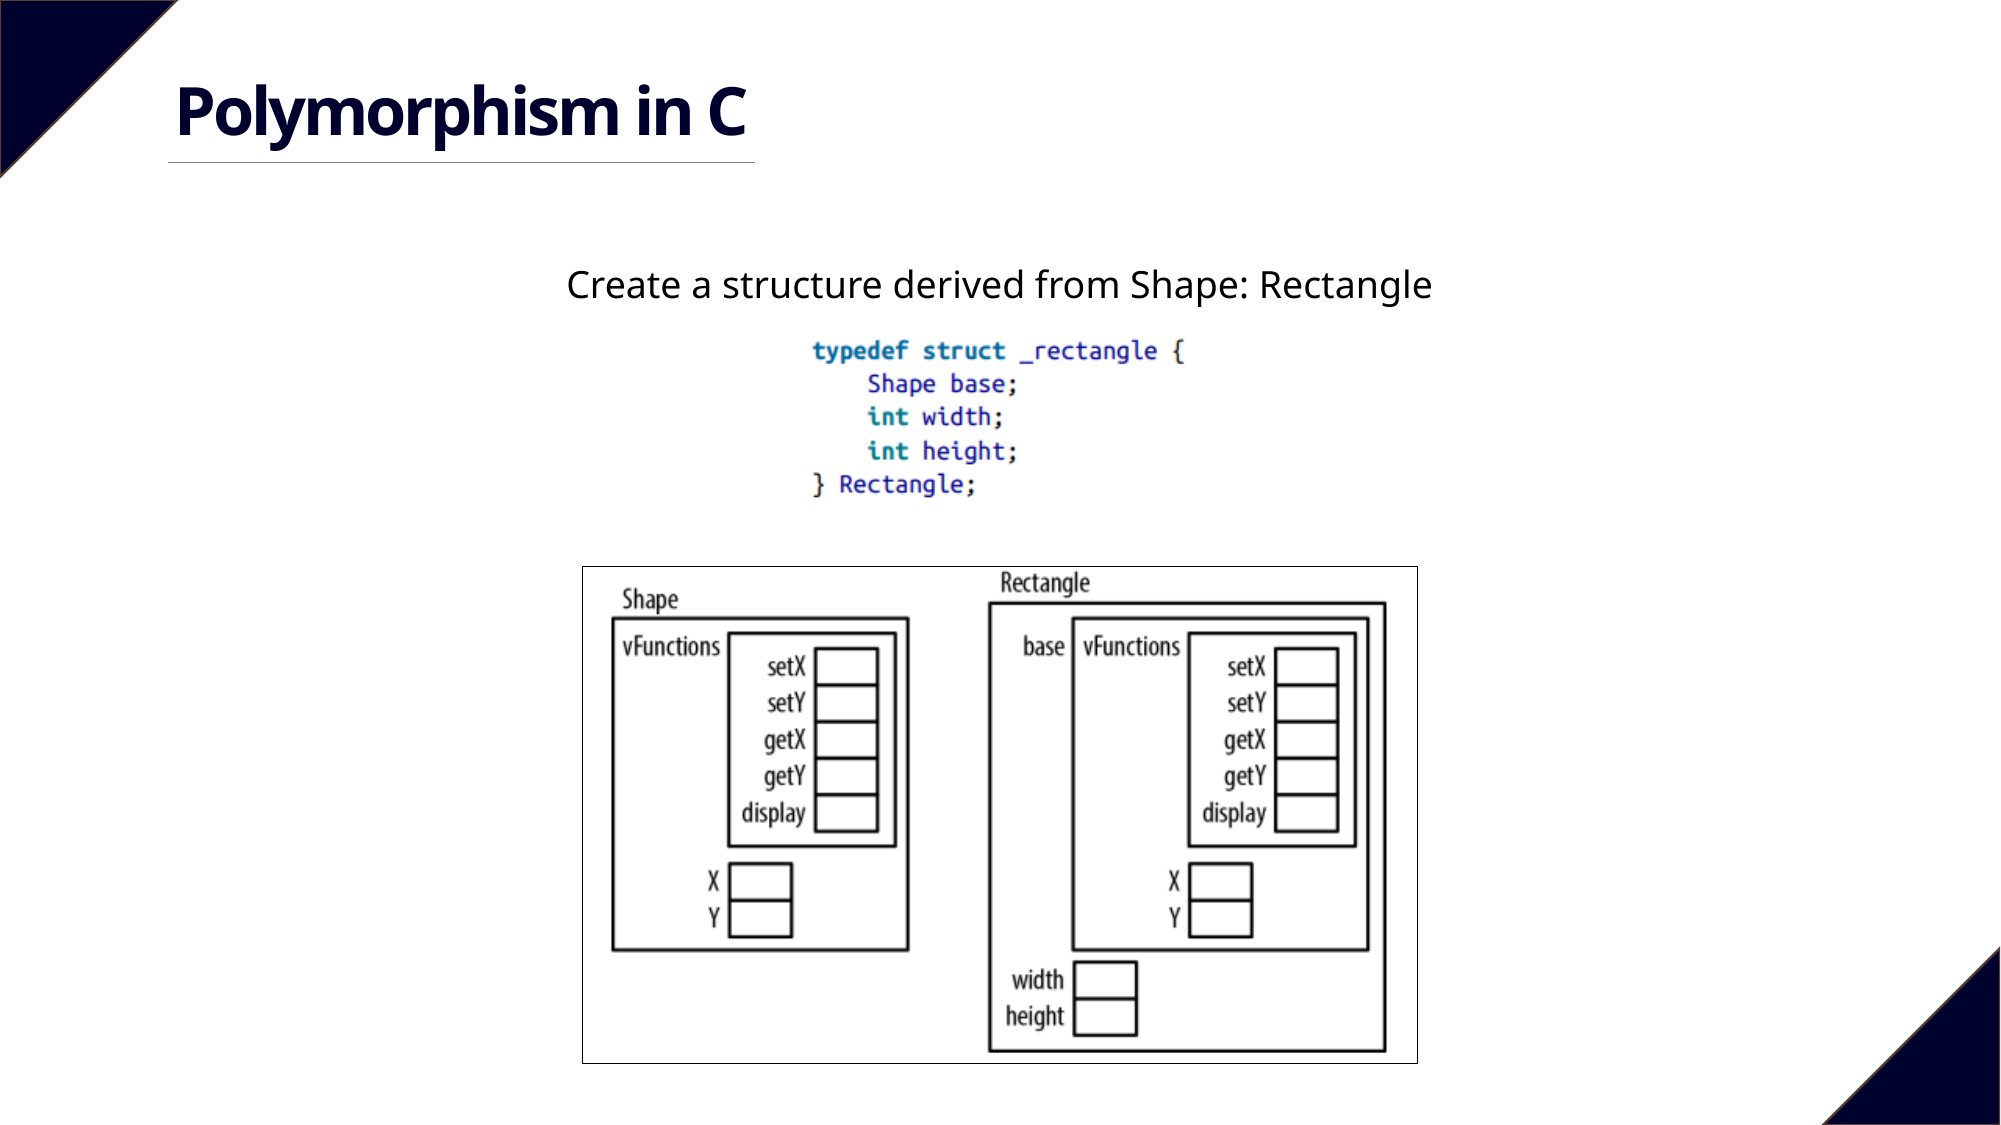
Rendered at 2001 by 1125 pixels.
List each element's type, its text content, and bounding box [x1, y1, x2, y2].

picture [785, 328, 1215, 518]
text_box Polymorphism in C [159, 61, 764, 156]
picture [582, 566, 1418, 1064]
text_box Create a structure derived from Shape: Rectangle [551, 208, 1449, 314]
